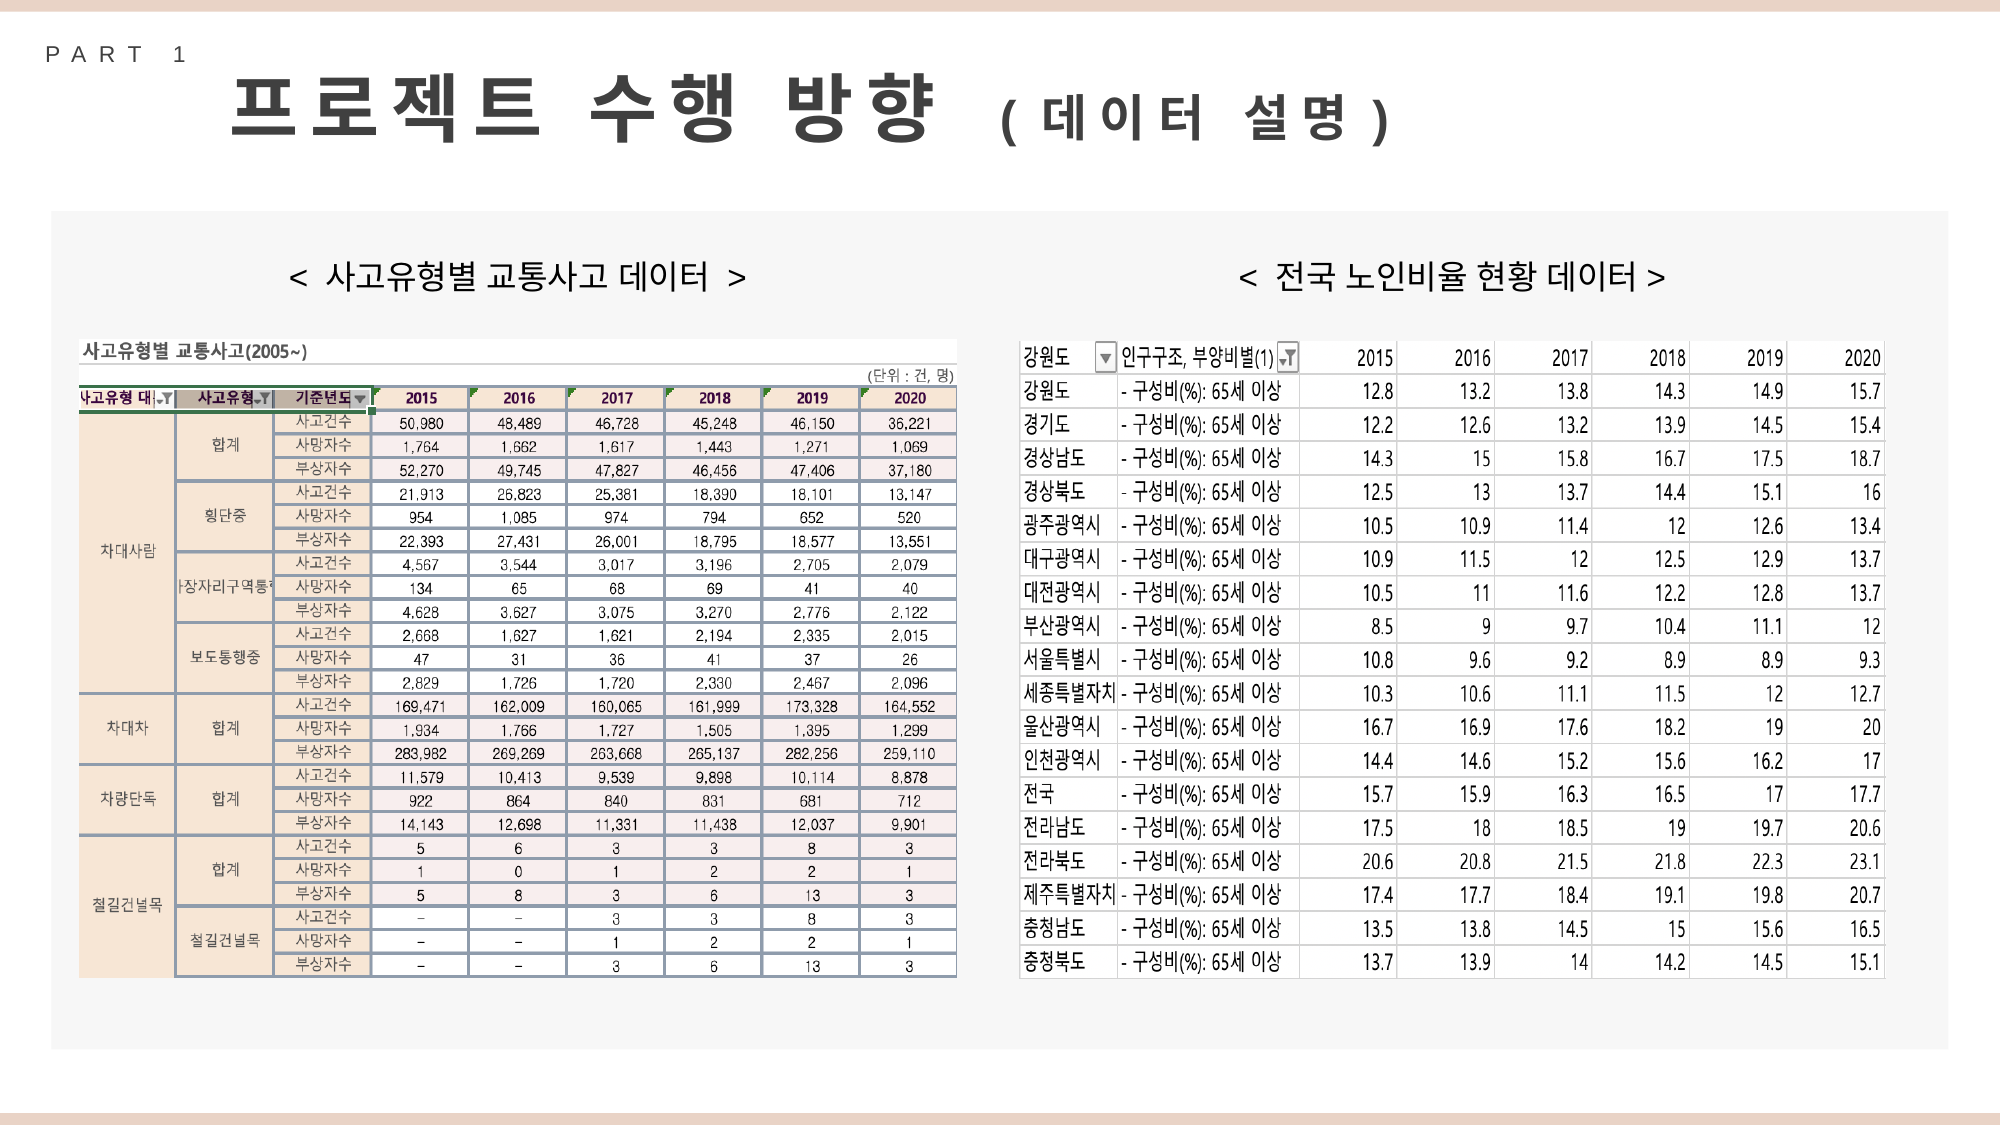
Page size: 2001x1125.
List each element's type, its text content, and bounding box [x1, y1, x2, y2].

text_box PART 1 [30, 32, 201, 75]
picture [78, 339, 957, 978]
text_box [0, 1112, 2000, 1125]
text_box [0, 0, 2000, 13]
text_box < 사고유형별 교통사고 데이터 > [255, 248, 780, 304]
text_box [50, 210, 1949, 1050]
text_box 프로젝트 수행 방향 (데이터 설명) [208, 54, 1410, 159]
picture [1019, 341, 1886, 979]
text_box < 전국 노인비율 현황 데이터> [1190, 248, 1715, 304]
